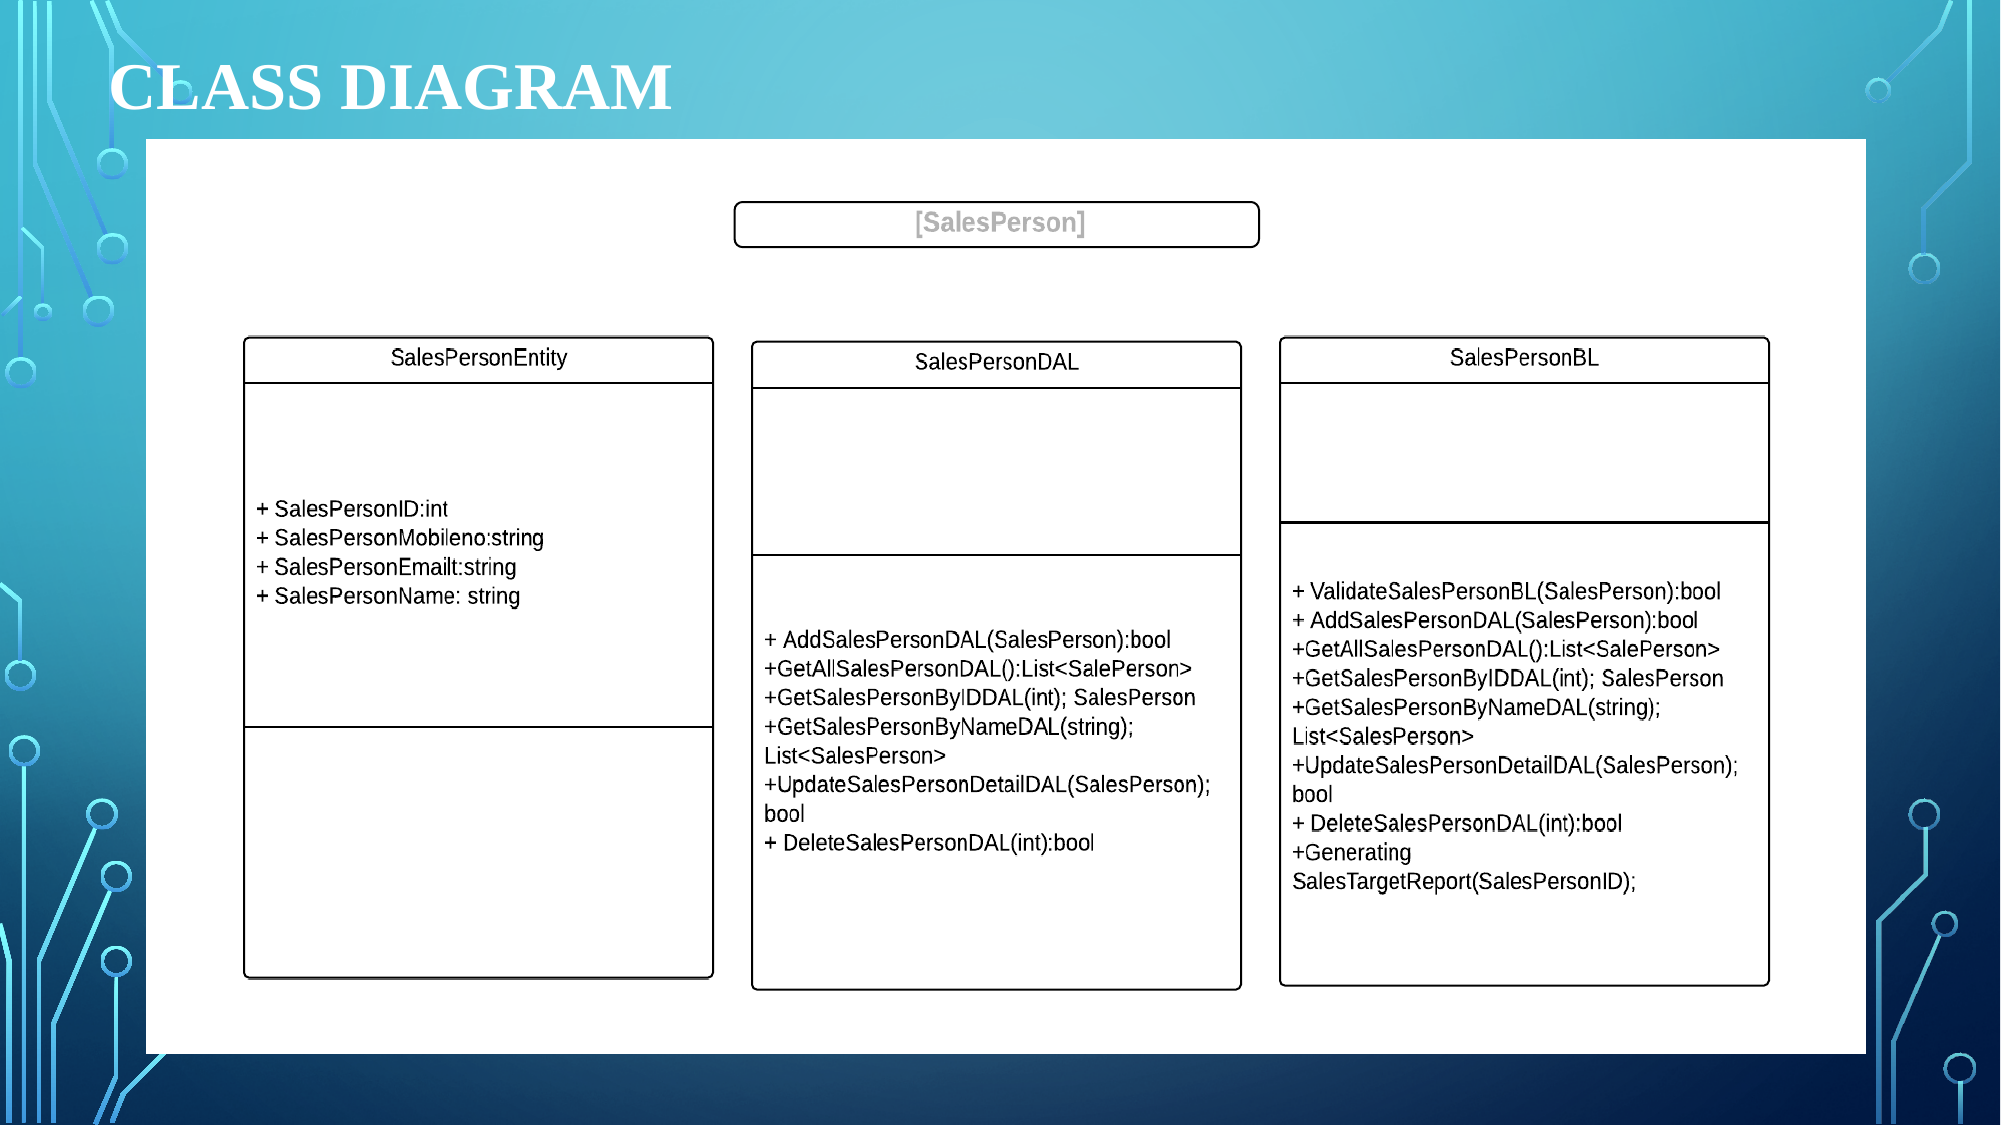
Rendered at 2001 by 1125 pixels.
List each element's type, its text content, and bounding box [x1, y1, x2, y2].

picture [146, 138, 1866, 1054]
title Class diagram [93, 0, 1719, 176]
